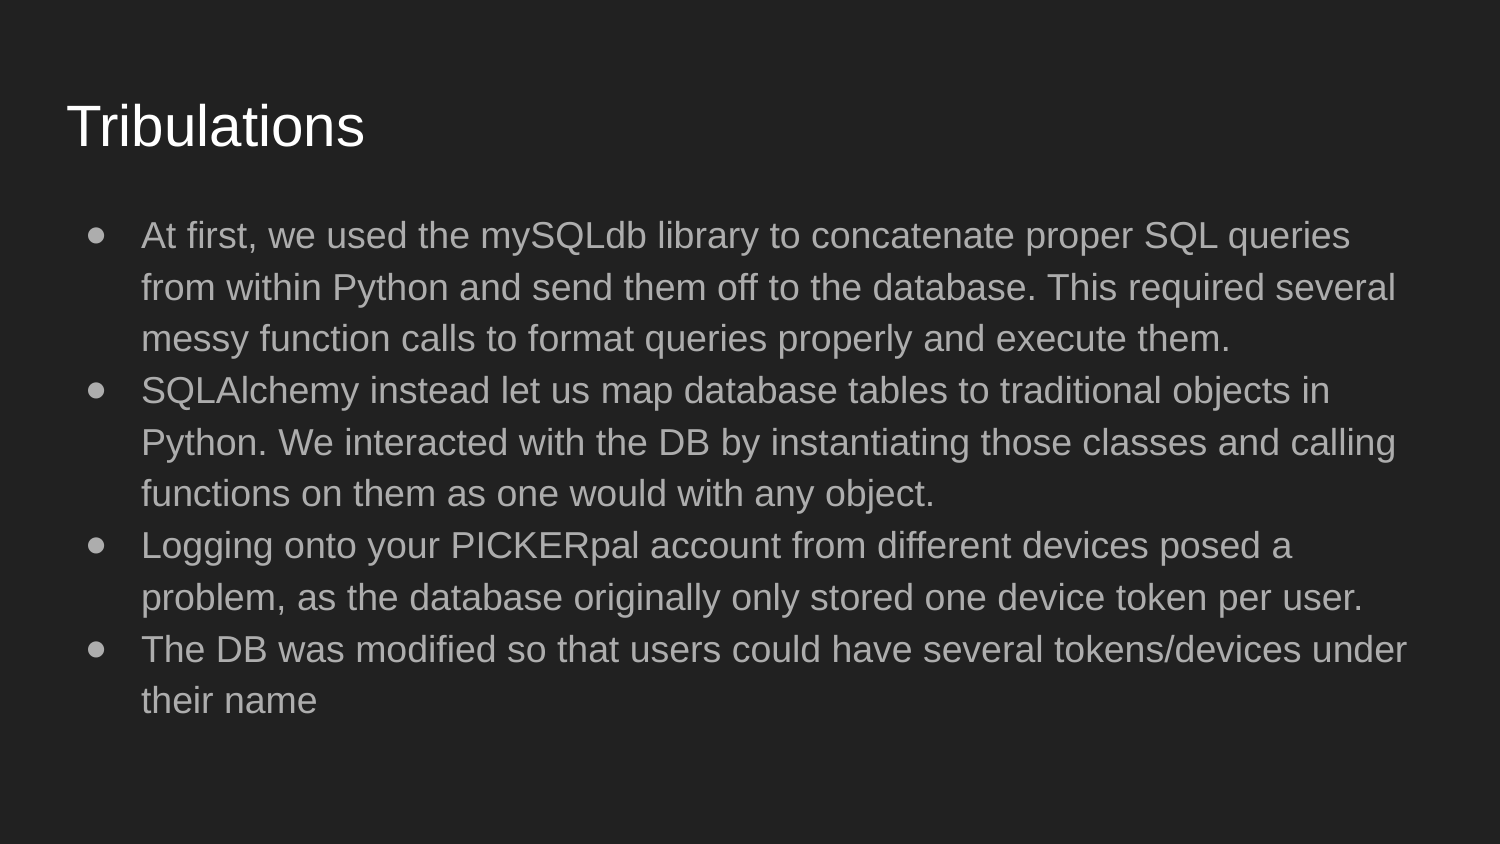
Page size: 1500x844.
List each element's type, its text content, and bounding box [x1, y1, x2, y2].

title Tribulations [51, 72, 1449, 167]
list At first, we used the mySQLdb library to concatenate proper SQL queries from within Python and send them off to the database. This required several messy function calls to format queries properly and execute them. SQLAlchemy instead let us map database tables to traditional objects in Python. We interacted with the DB by instantiating those classes and calling functions on them as one would with any object. Logging onto your PICKERpal account from different devices posed a problem, as the database originally only stored one device token per user. The DB was modified so that users could have several tokens/devices under their name [51, 189, 1449, 750]
